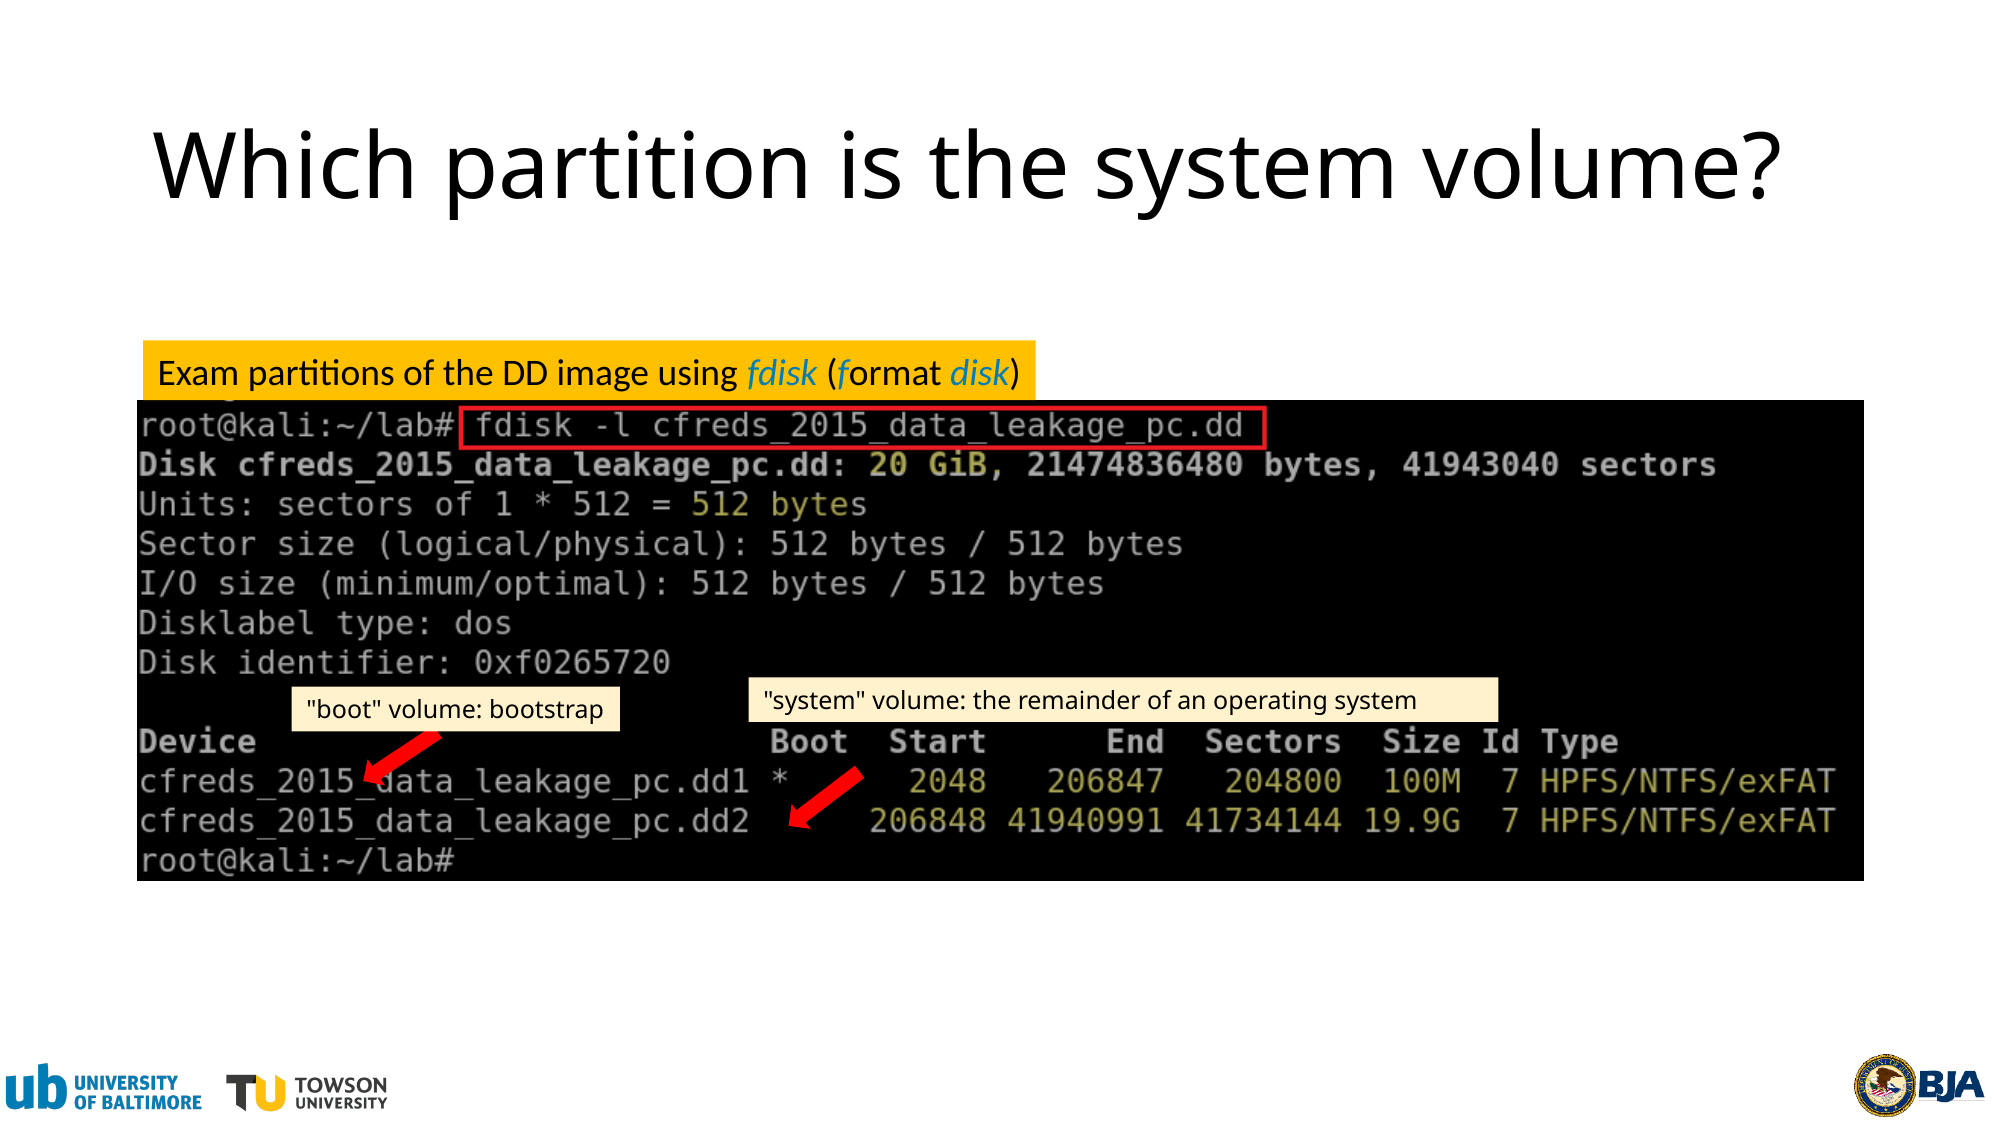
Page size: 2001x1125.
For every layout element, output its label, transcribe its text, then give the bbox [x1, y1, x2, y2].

picture [0, 1031, 407, 1125]
title Which partition is the system volume? [137, 59, 1863, 278]
picture [1854, 1054, 1986, 1117]
picture [137, 400, 1864, 881]
text_box Exam partitions of the DD image using fdisk (format disk) [143, 340, 1036, 401]
